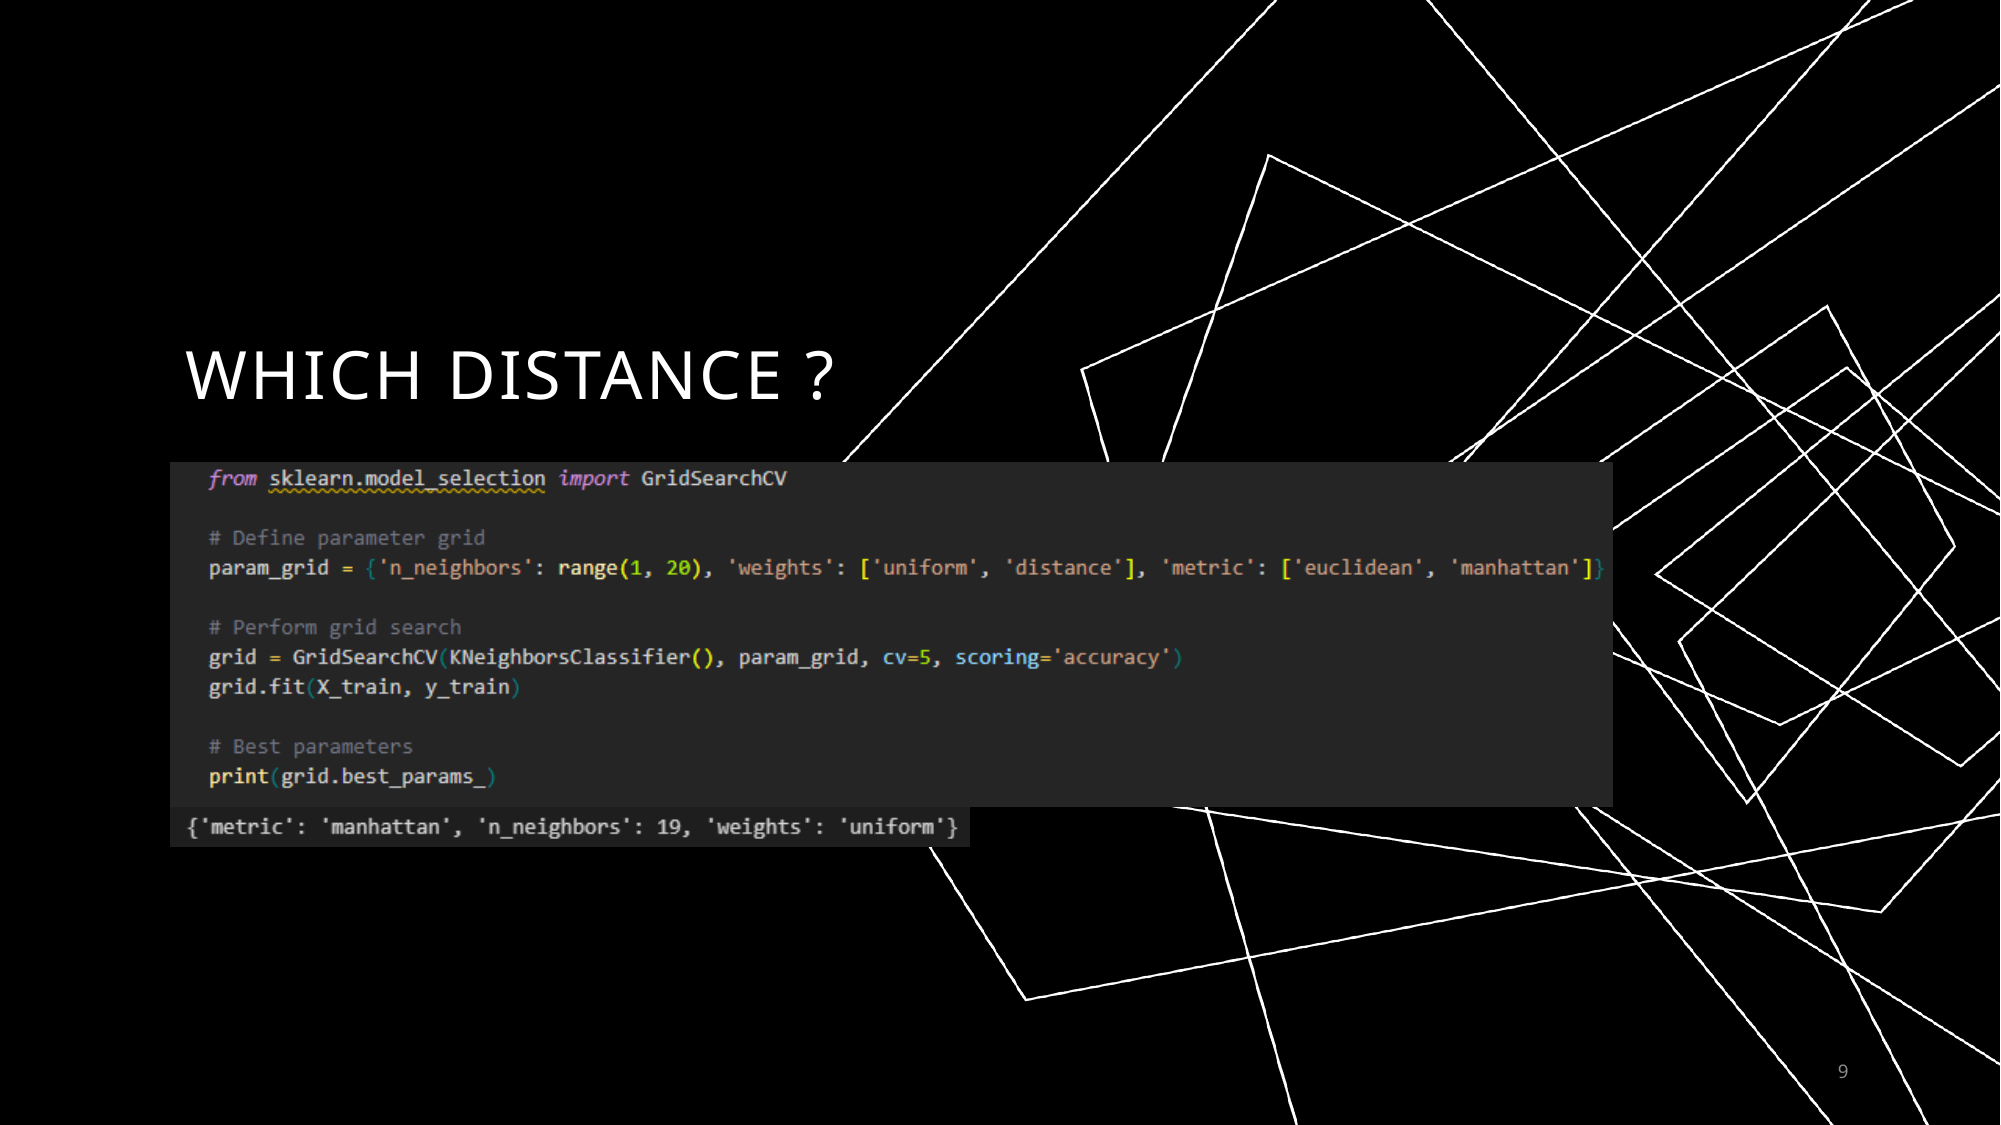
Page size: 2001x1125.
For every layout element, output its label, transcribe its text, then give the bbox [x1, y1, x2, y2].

slide_number 9 [1701, 1042, 1864, 1103]
text_box Which distance ? [170, 204, 855, 422]
picture [170, 0, 2000, 1125]
